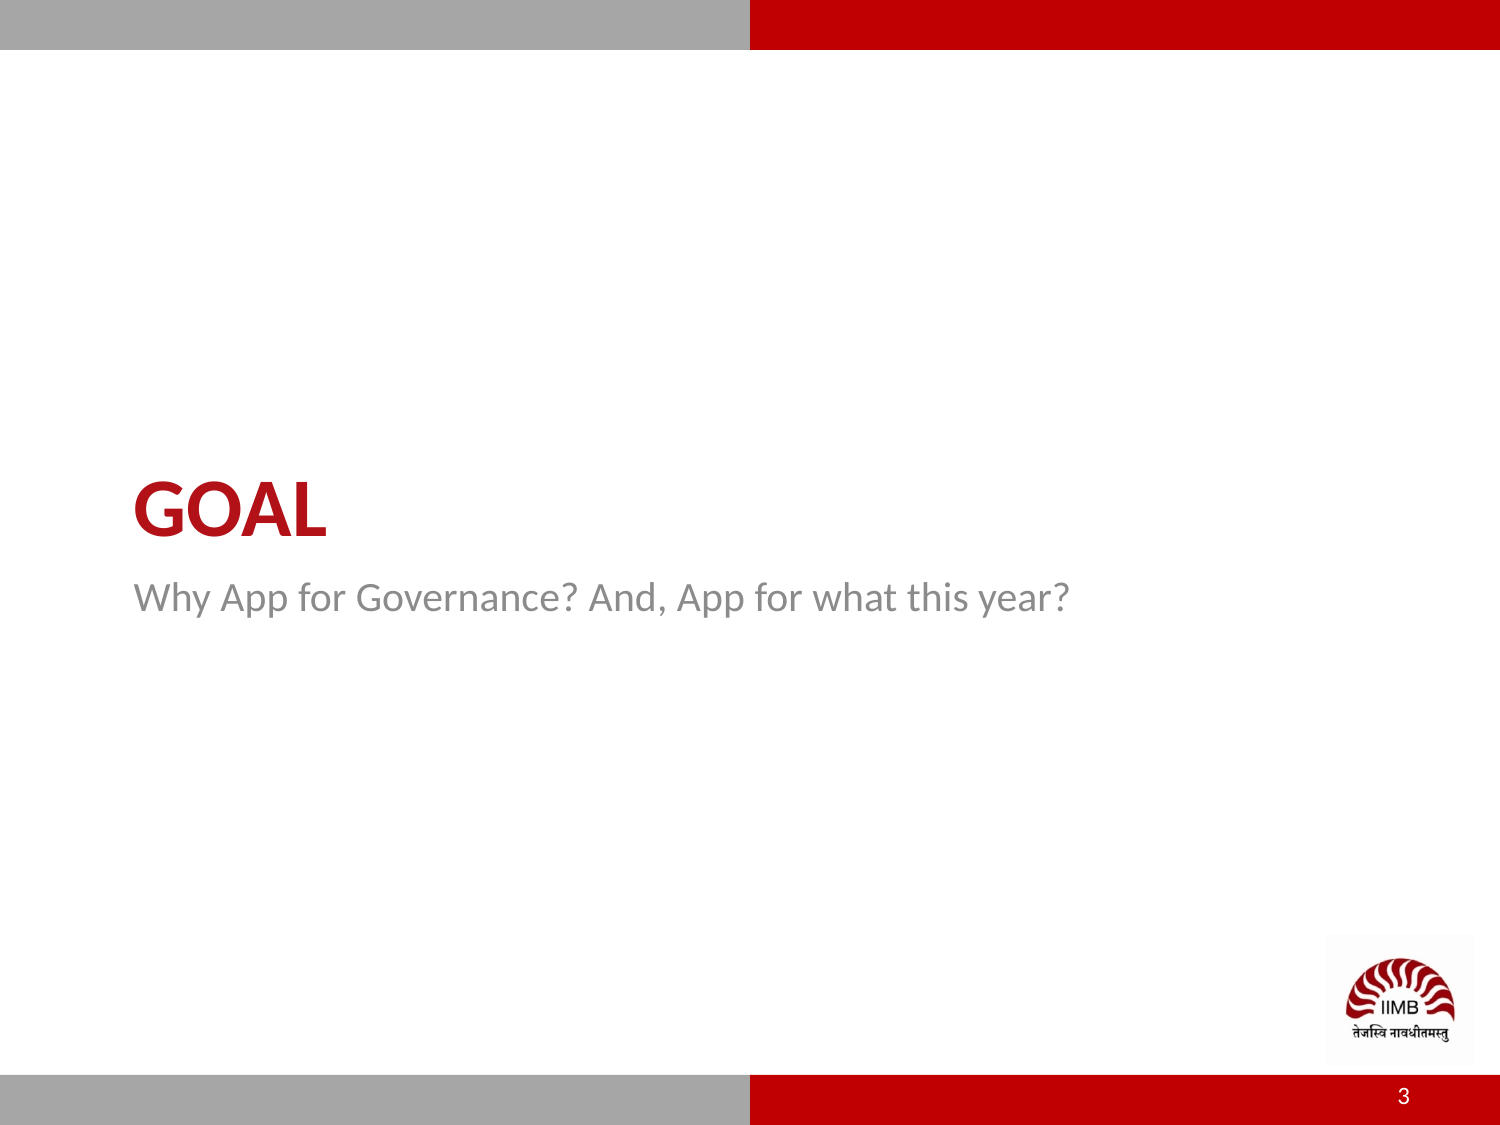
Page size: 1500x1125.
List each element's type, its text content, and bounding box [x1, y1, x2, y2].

picture [1325, 934, 1475, 1066]
title GOAL [118, 337, 1394, 561]
list Why App for Governance? And, App for what this year? [118, 562, 1394, 809]
slide_number 3 [1074, 1065, 1425, 1125]
